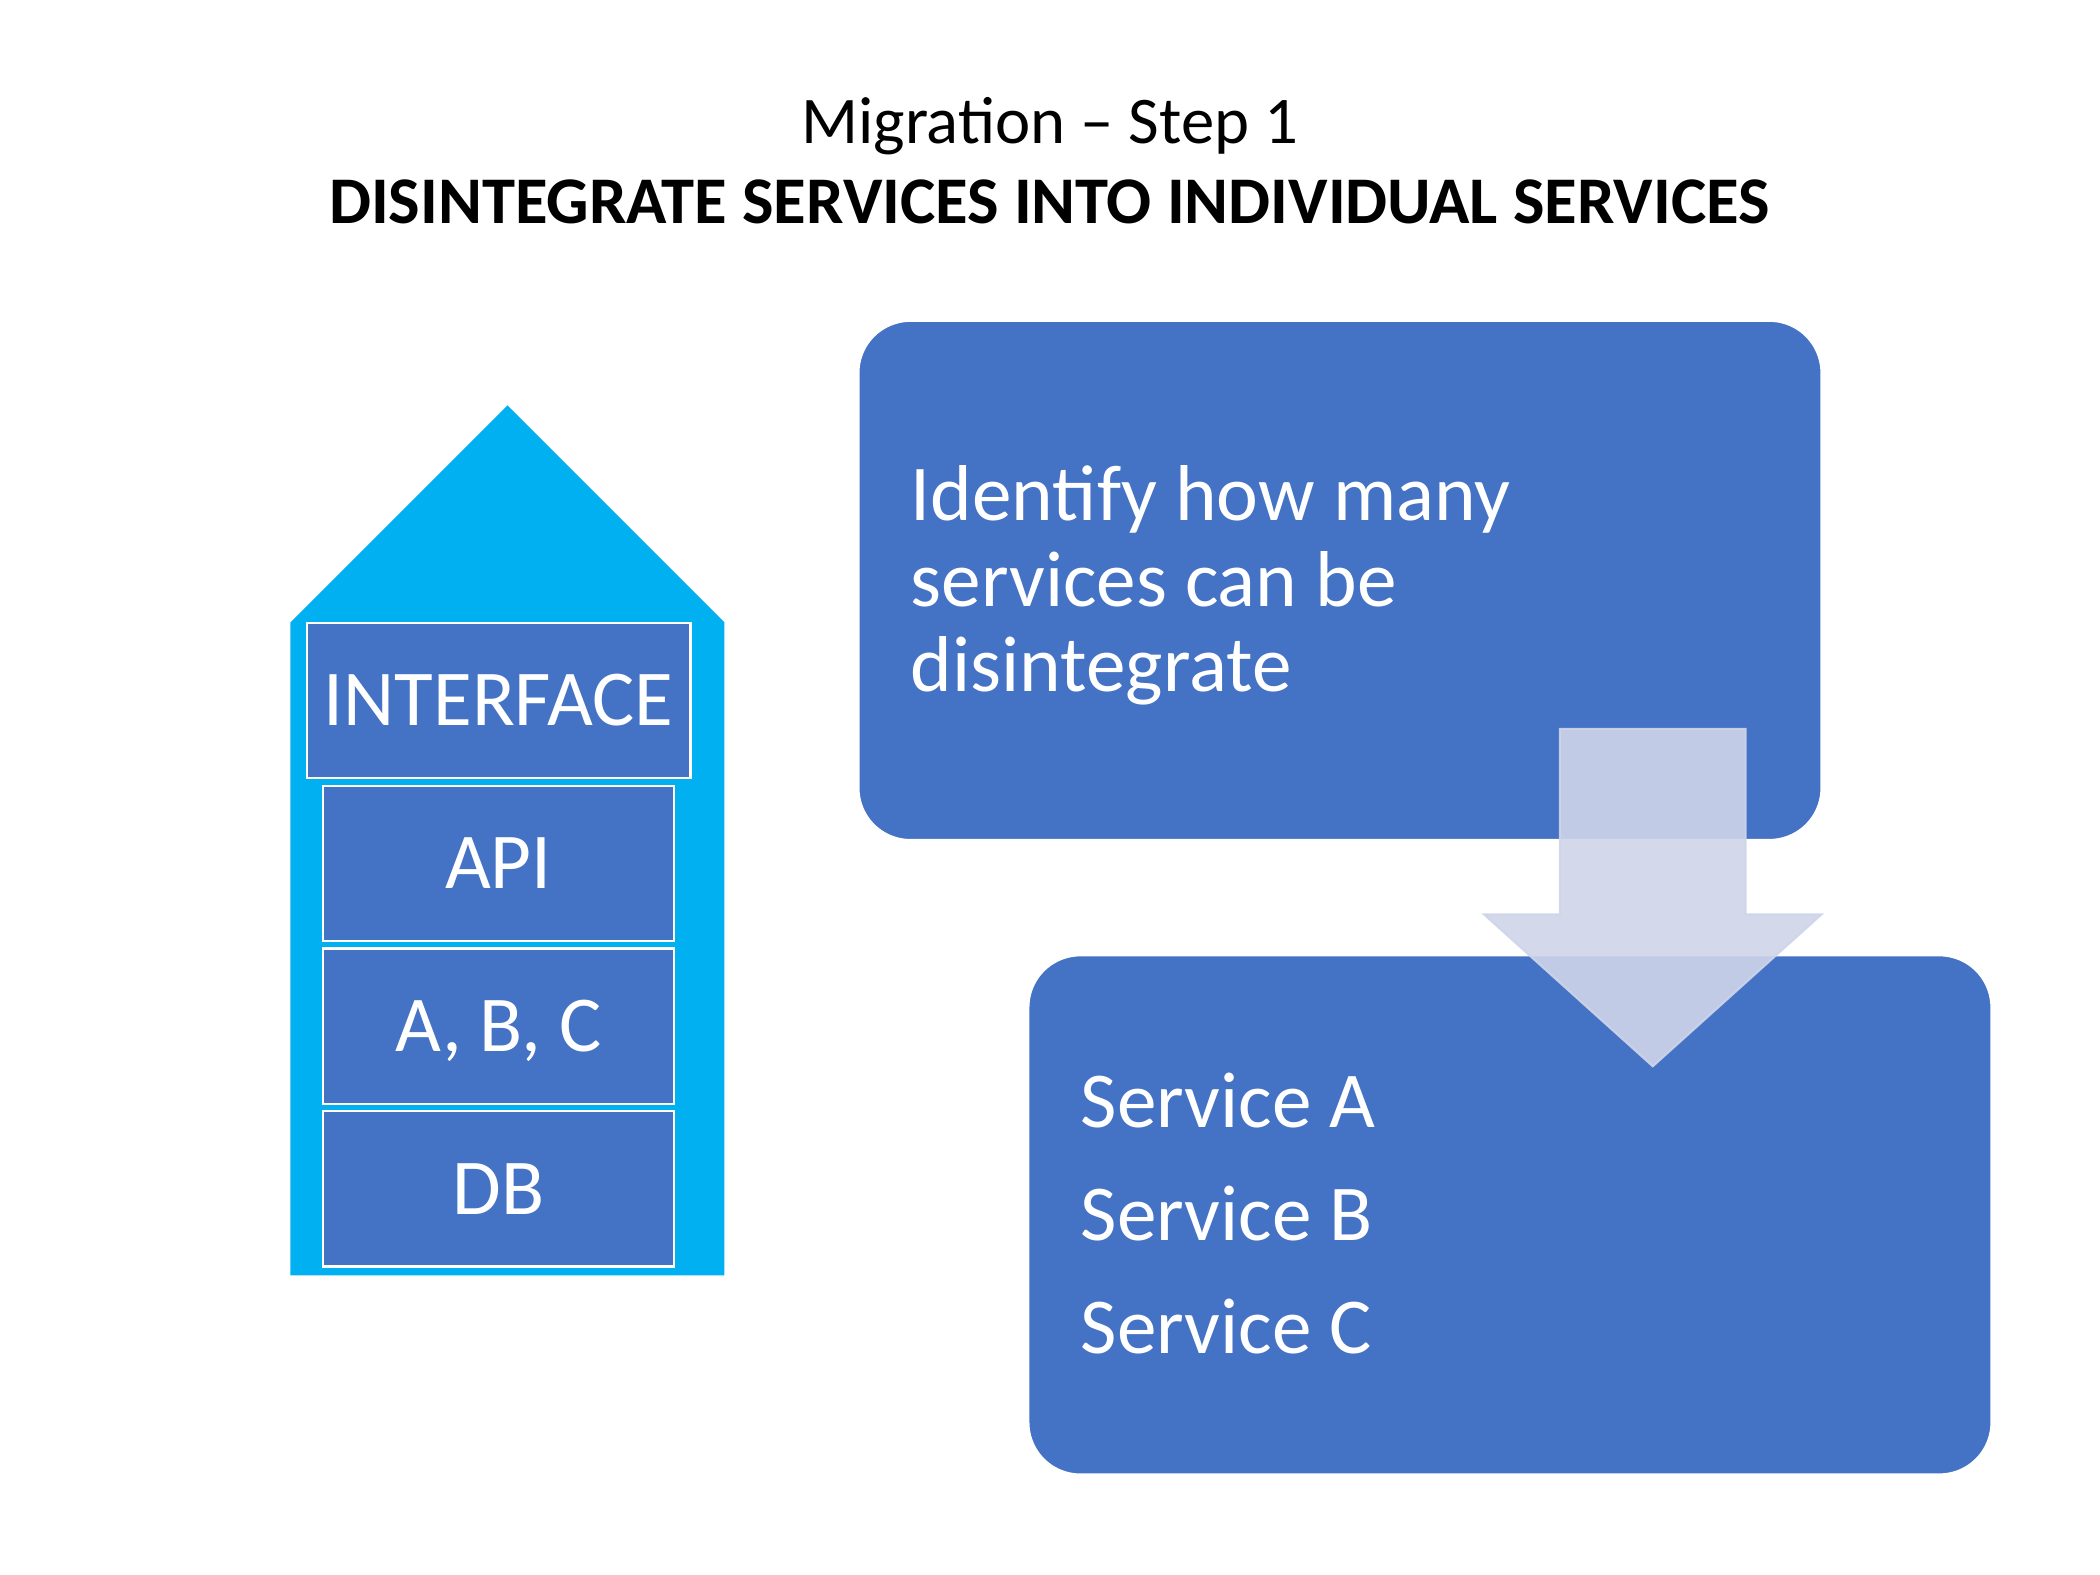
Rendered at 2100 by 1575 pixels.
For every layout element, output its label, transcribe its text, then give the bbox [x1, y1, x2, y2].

text_box [289, 403, 726, 1277]
text_box Migration – Step 1 DISINTEGRATE SERVICES INTO INDIVIDUAL SERVICES [314, 69, 1786, 245]
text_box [305, 622, 693, 1267]
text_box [858, 320, 1992, 1475]
